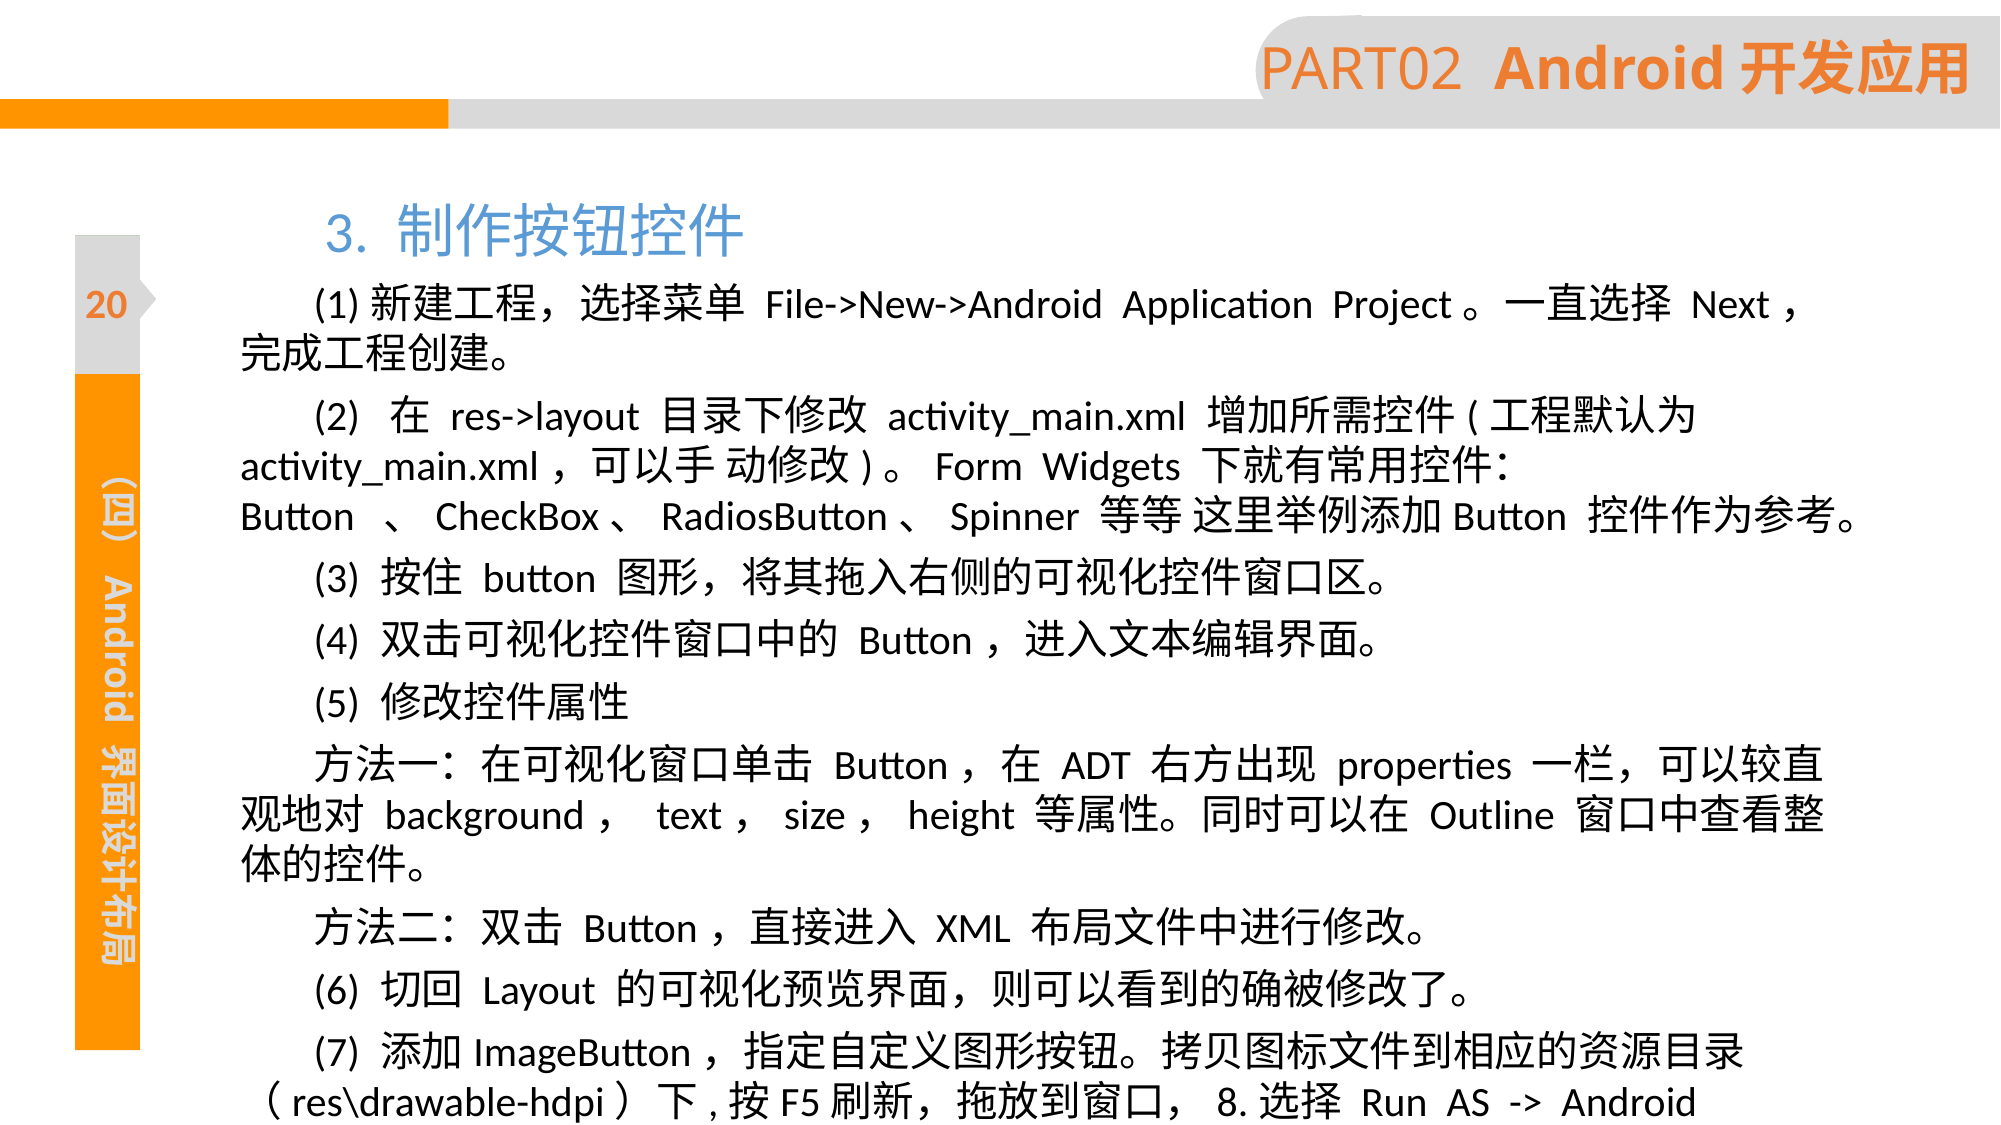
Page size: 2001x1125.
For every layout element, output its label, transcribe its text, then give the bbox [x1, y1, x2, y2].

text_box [70, 269, 150, 1049]
text_box 3. 制作按钮控件 (1)新建工程，选择菜单 File->New->Android Application Project。一直选择 Next，完成工程创建。 (2) 在 res->layout 目录下修改 activity_main.xml 增加所需控件(工程默认为 activity_main.xml，可以手 动修改)。Form Widgets 下就有常用控件：Button 、CheckBox、RadiosButton、Spinner 等等 这里举例添加Button 控件作为参考。 (3) 按住 button 图形，将其拖入右侧的可视化控件窗口区。 (4) 双击可视化控件窗口中的 Button，进入文本编辑界面。 (5) 修改控件属性 方法一：在可视化窗口单击 Button，在 ADT 右方出现 properties 一栏，可以较直观地对 background， text，size，height 等属性。同时可以在 Outline 窗口中查看整体的控件。 方法二：双击 Button，直接进入 XML 布局文件中进行修改。 (6) 切回 Layout 的可视化预览界面，则可以看到的确被修改了。 (7) 添加ImageButton，指定自定义图形按钮。拷贝图标文件到相应的资源目录（res\drawable-hdpi）下,按F5刷新，拖放到窗口，8.选择 Run AS -> Android Application，可以在模拟器上运行，或者将 APK 用 adb 命令安装到实验箱上 运行。 [223, 186, 1877, 1125]
text_box PART02 Android开发应用 [1235, 23, 1997, 109]
